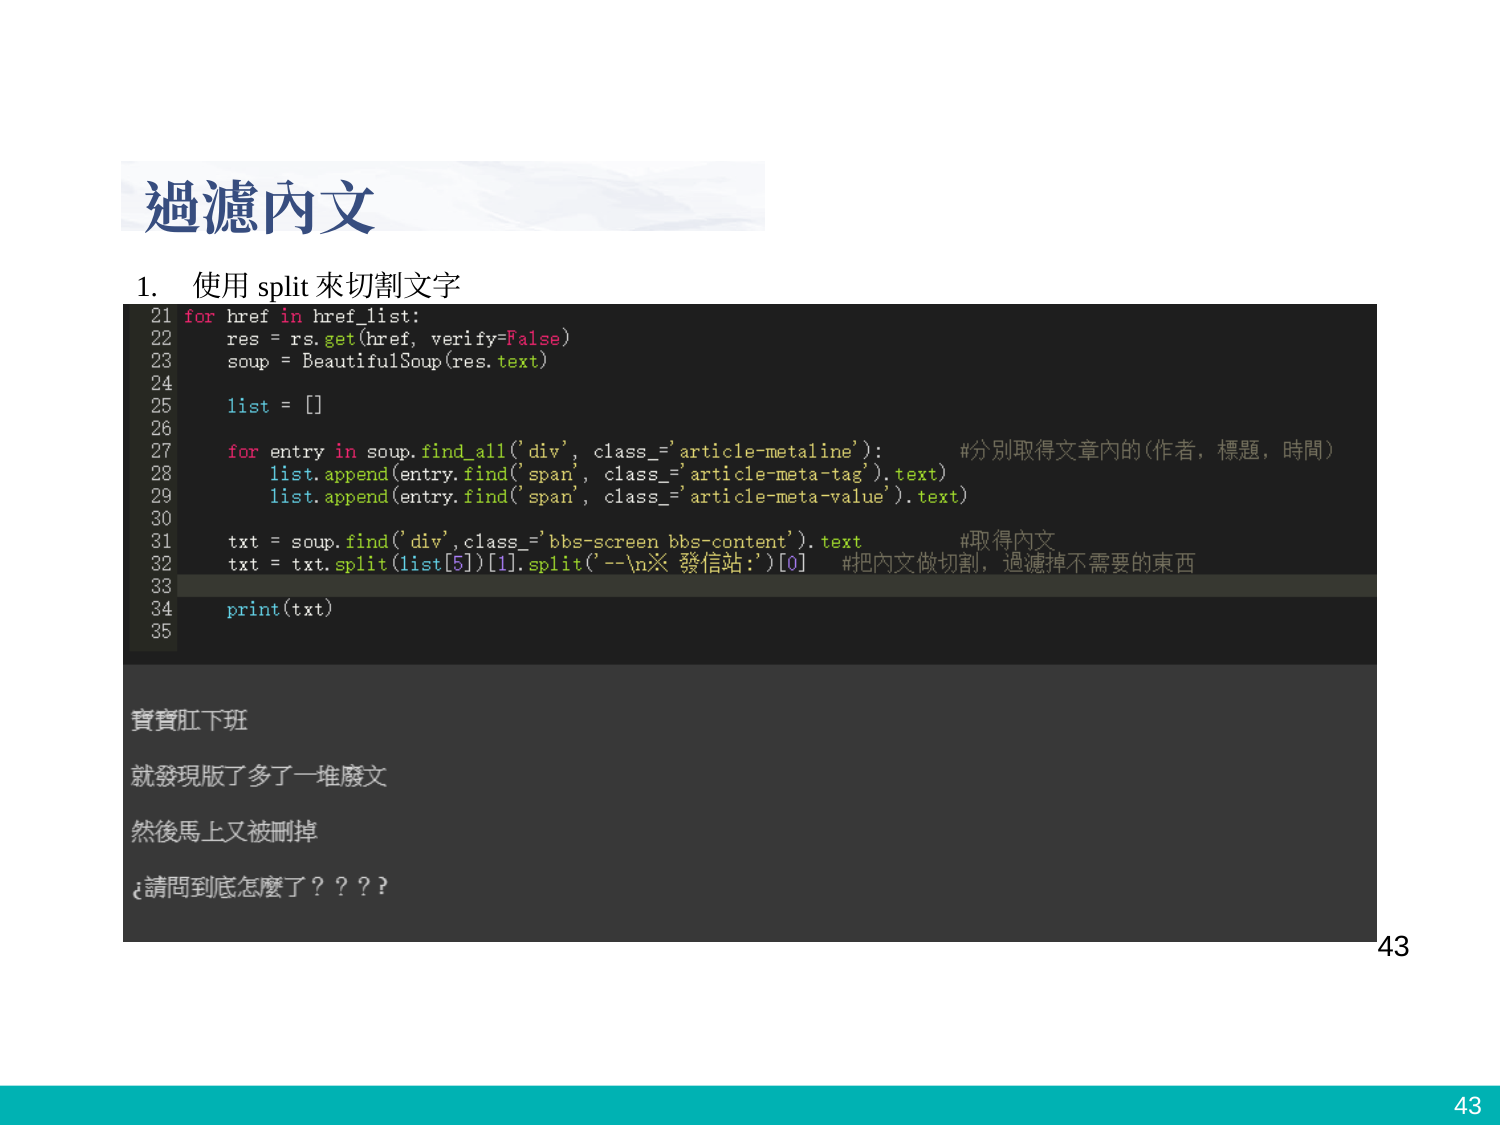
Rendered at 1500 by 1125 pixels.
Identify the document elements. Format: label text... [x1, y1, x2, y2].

picture [120, 161, 765, 232]
text_box 過濾內文 [128, 163, 1252, 242]
picture [123, 304, 1377, 942]
text_box 使用split來切割文字 [121, 242, 1423, 305]
slide_number 43 [1074, 922, 1425, 968]
